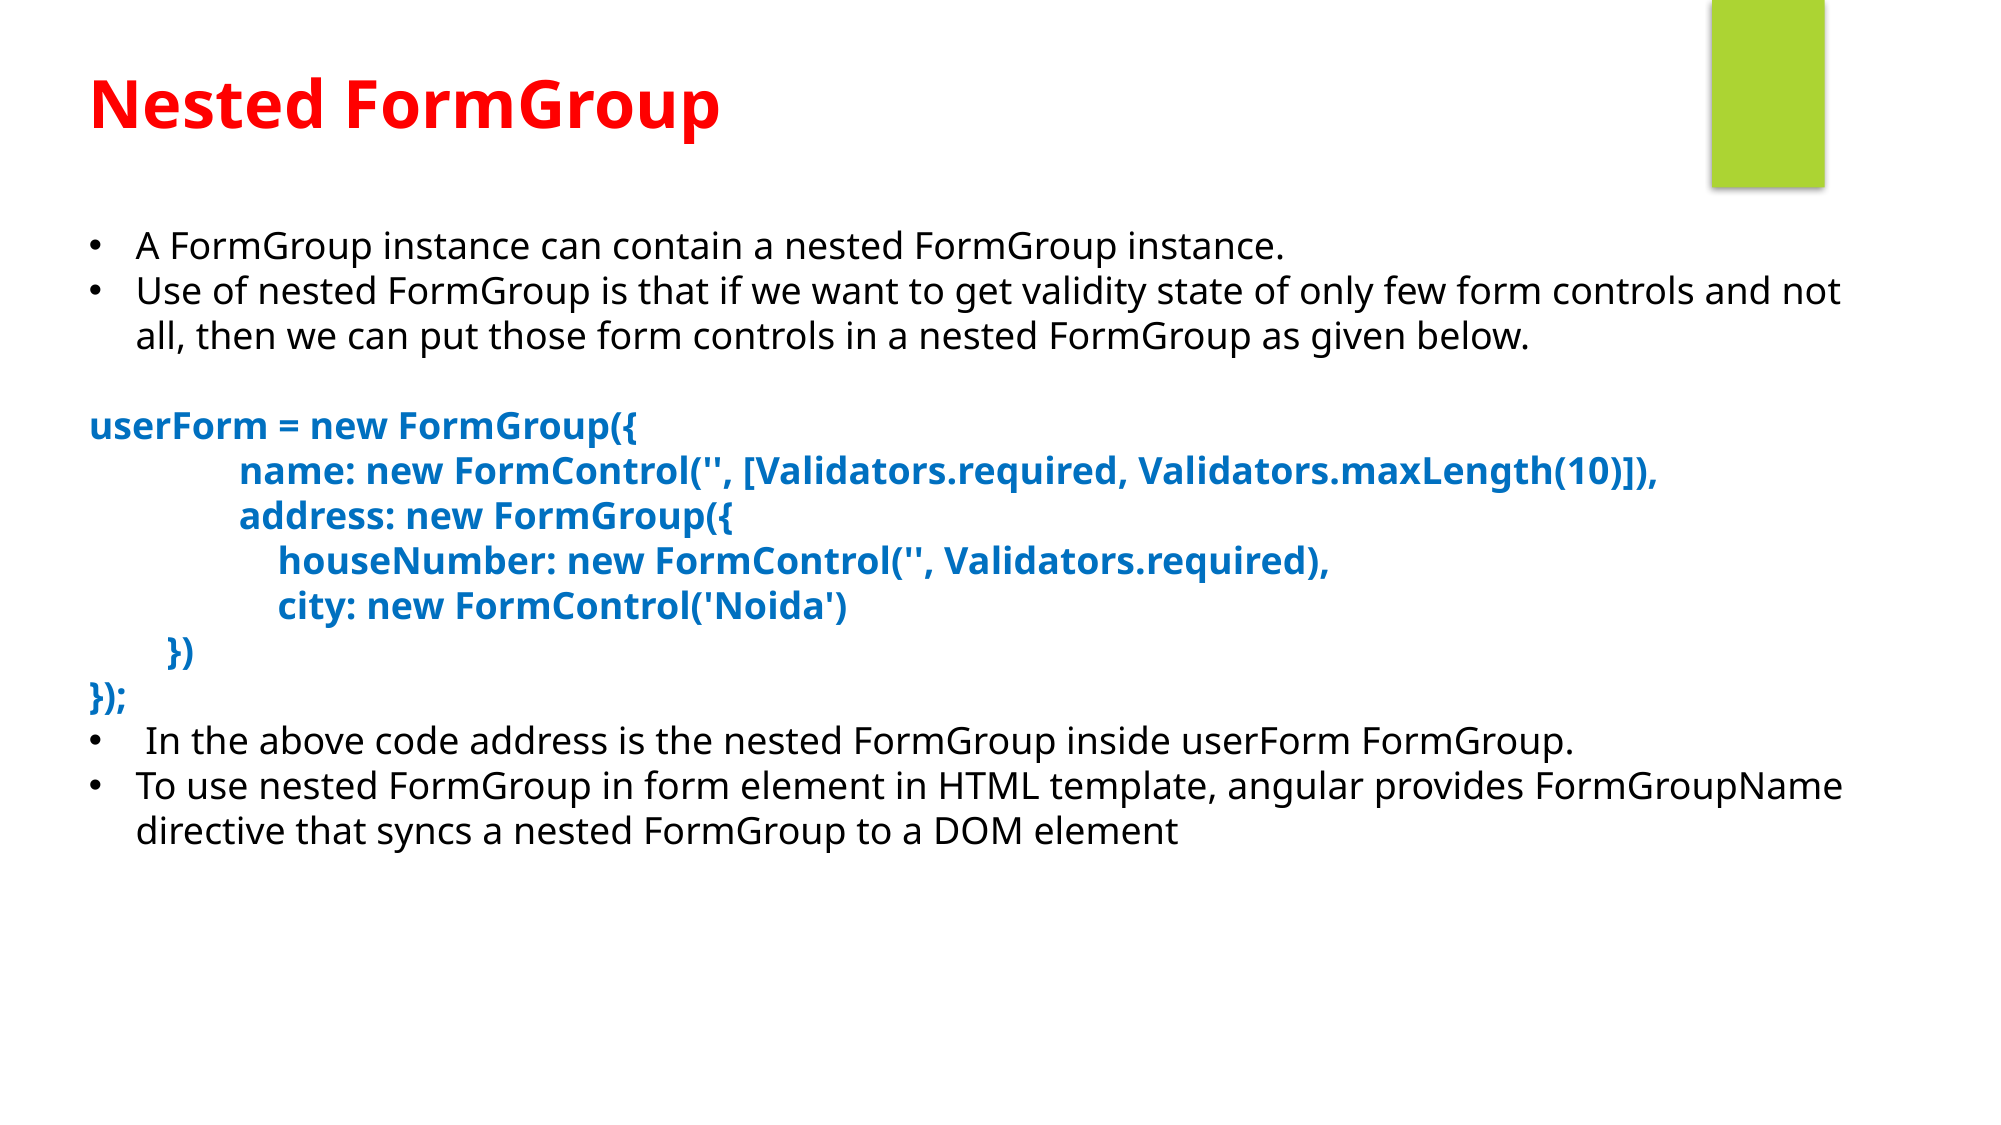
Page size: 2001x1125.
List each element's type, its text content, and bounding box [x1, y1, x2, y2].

text_box Nested FormGroup A FormGroup instance can contain a nested FormGroup instance. Use of nested FormGroup is that if we want to get validity state of only few form controls and not all, then we can put those form controls in a nested FormGroup as given below. userForm = new FormGroup({ name: new FormControl('', [Validators.required, Validators.maxLength(10)]), address: new FormGroup({ houseNumber: new FormControl('', Validators.required), city: new FormControl('Noida') }) }); In the above code address is the nested FormGroup inside userForm FormGroup. To use nested FormGroup in form element in HTML template, angular provides FormGroupName directive that syncs a nested FormGroup to a DOM element [73, 54, 1864, 860]
